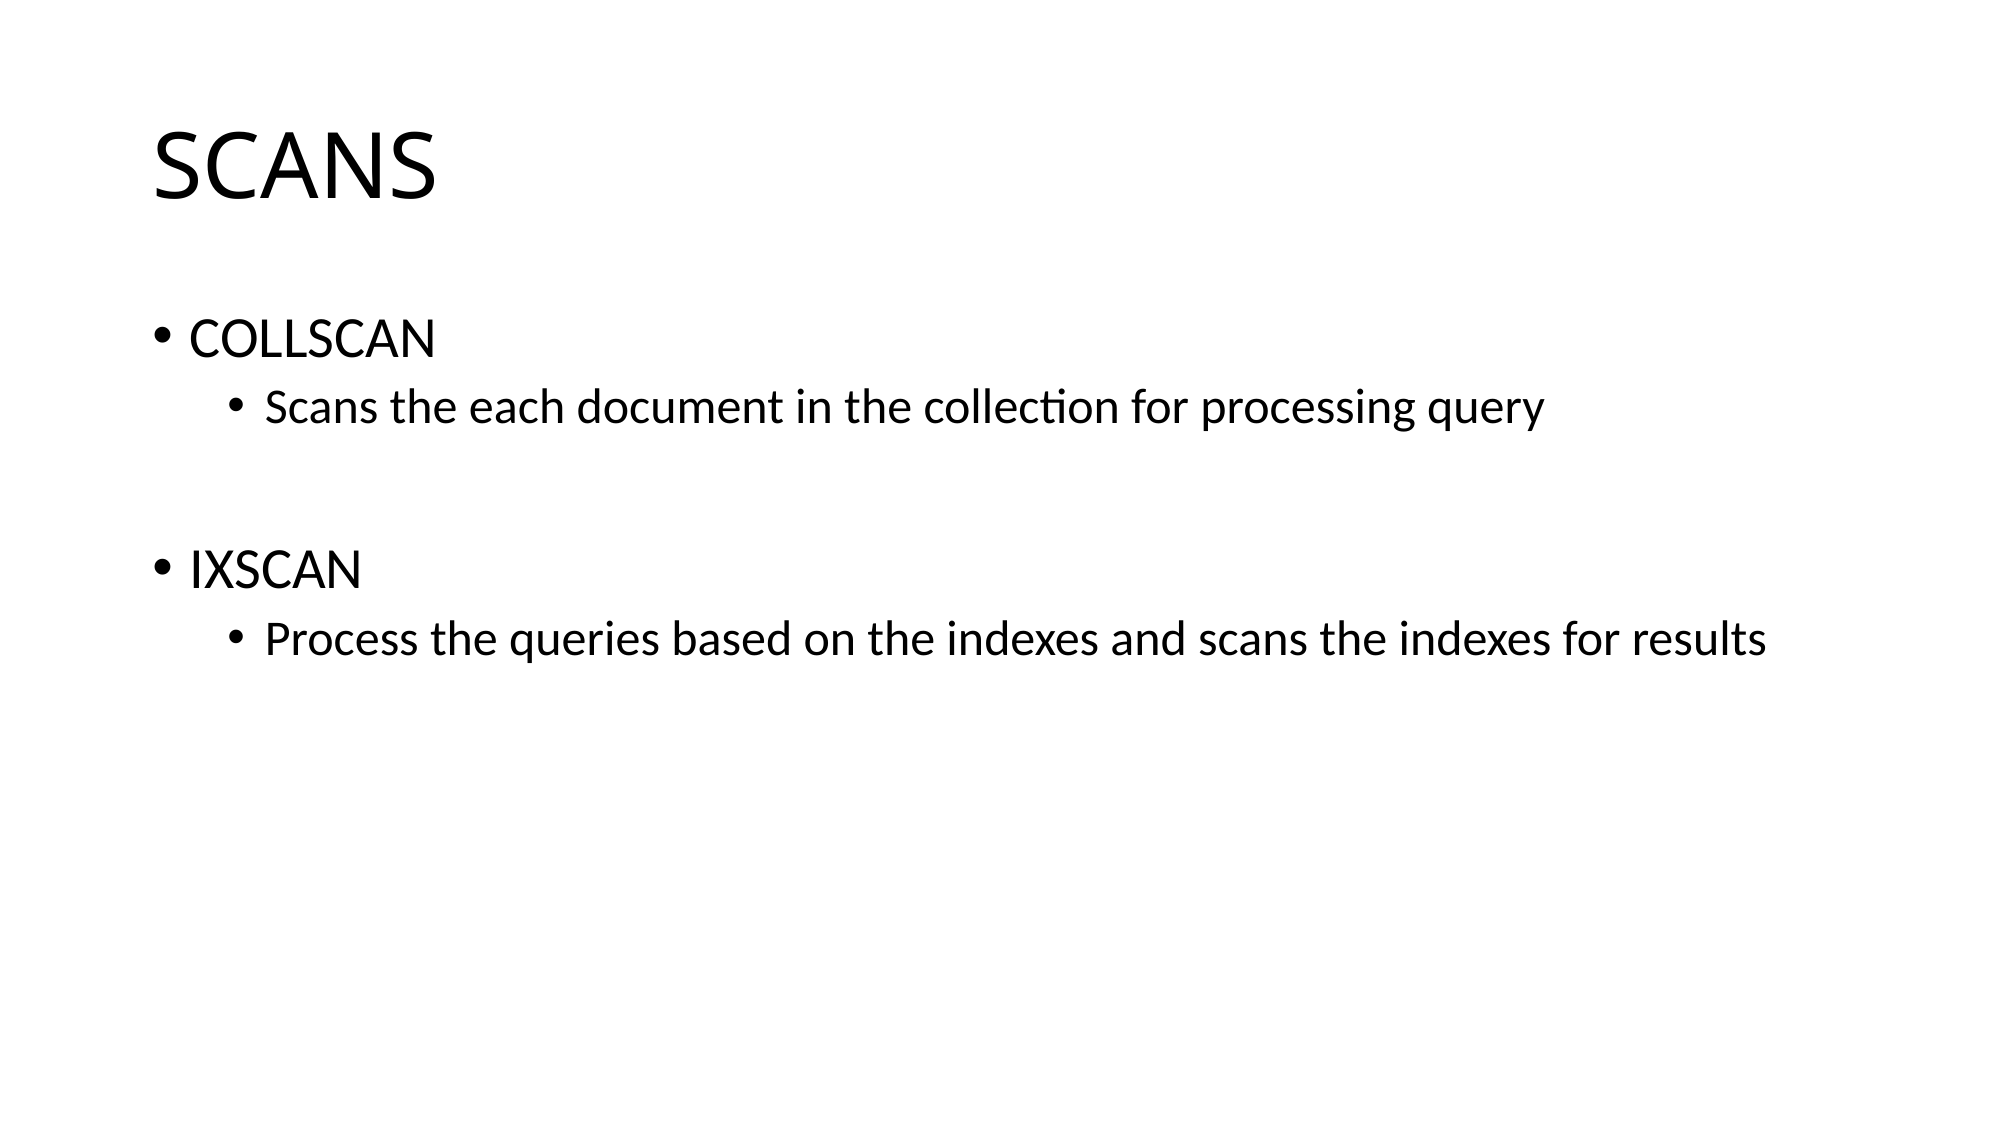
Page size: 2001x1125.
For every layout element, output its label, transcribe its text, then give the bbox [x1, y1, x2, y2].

title SCANS [137, 59, 1863, 278]
list COLLSCAN Scans the each document in the collection for processing query IXSCAN Process the queries based on the indexes and scans the indexes for results [137, 299, 1863, 1014]
